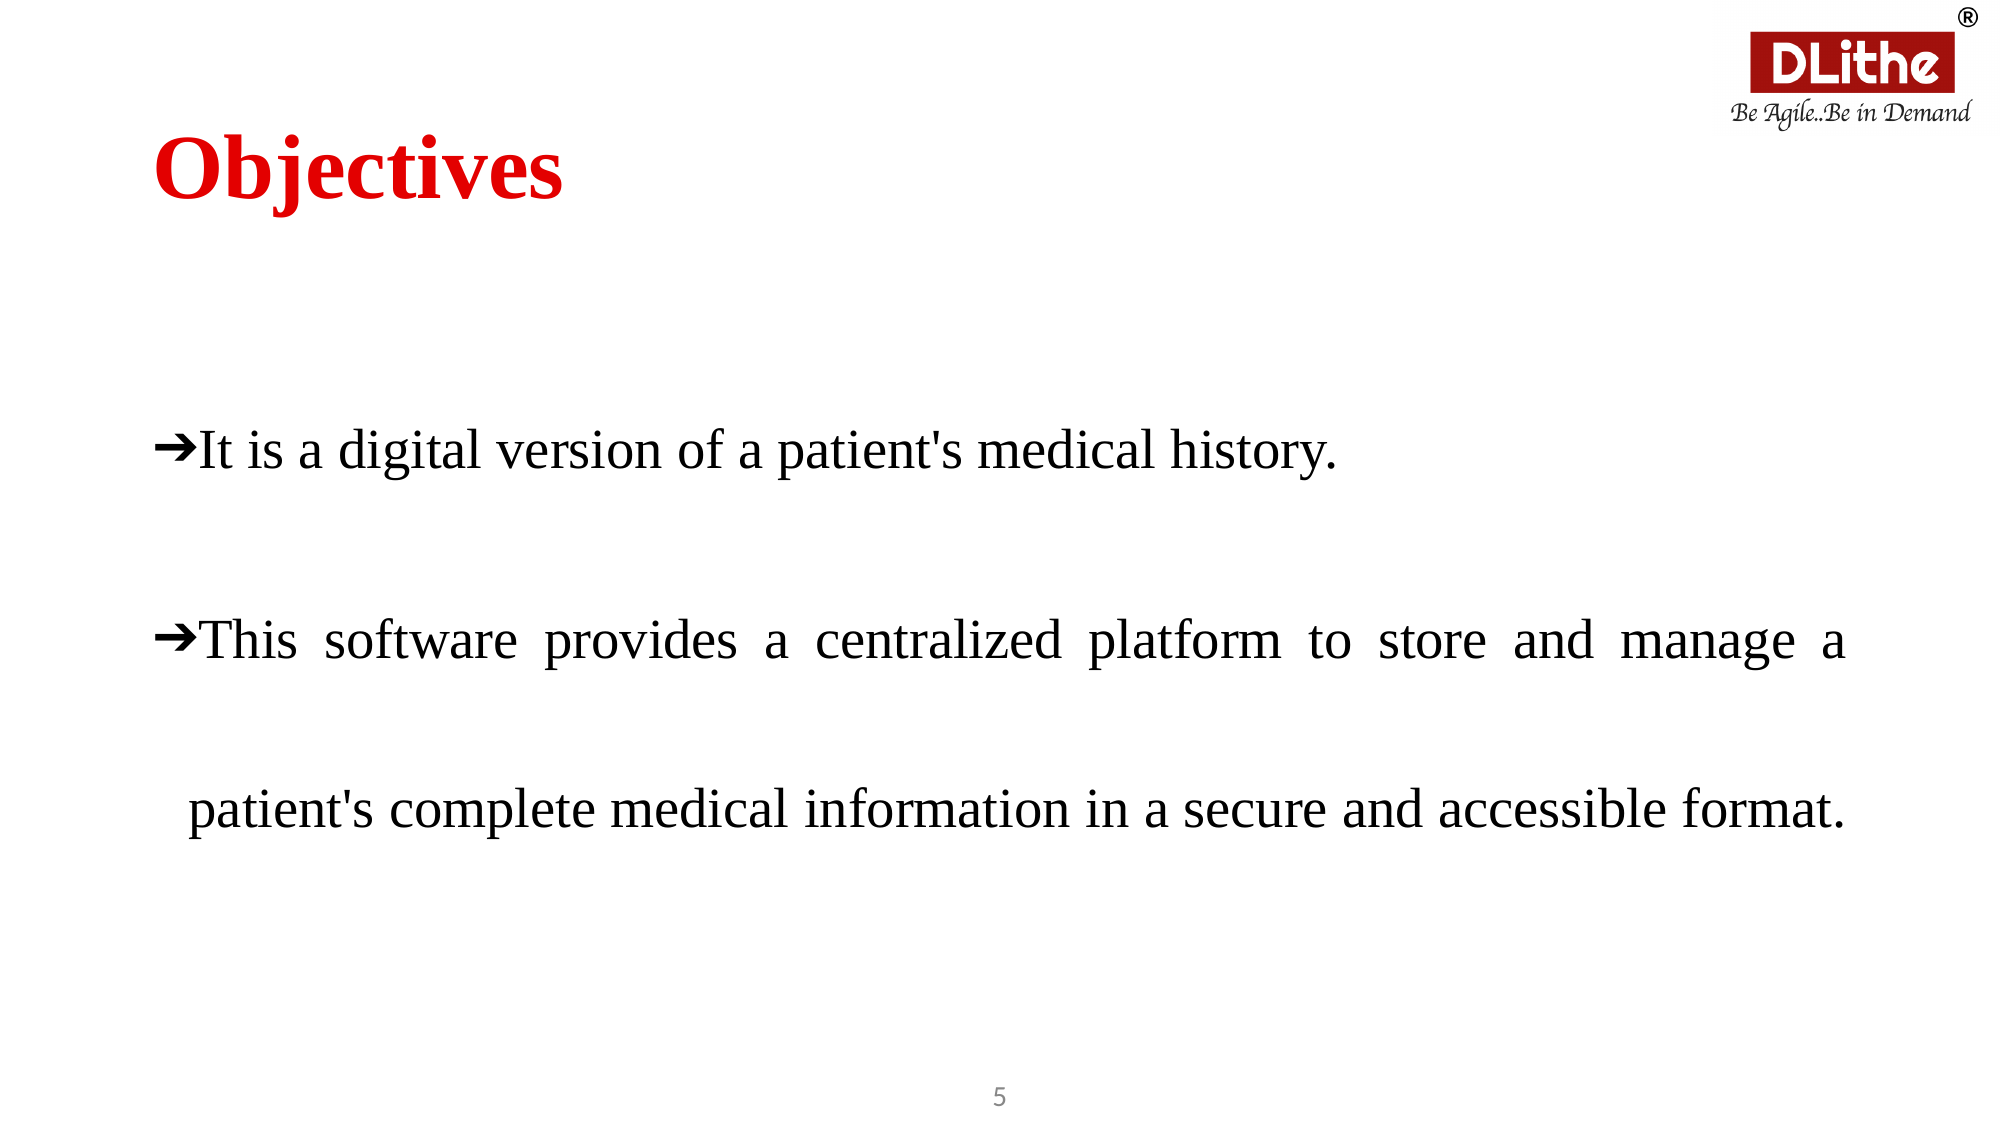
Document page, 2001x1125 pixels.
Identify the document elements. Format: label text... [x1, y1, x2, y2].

footer 5 [662, 1065, 1338, 1125]
picture [1711, 0, 2000, 136]
title Objectives [137, 59, 1863, 278]
list It is a digital version of a patient's medical history. This software provides a centralized platform to store and manage a patient's complete medical information in a secure and accessible format. [137, 303, 1863, 1017]
